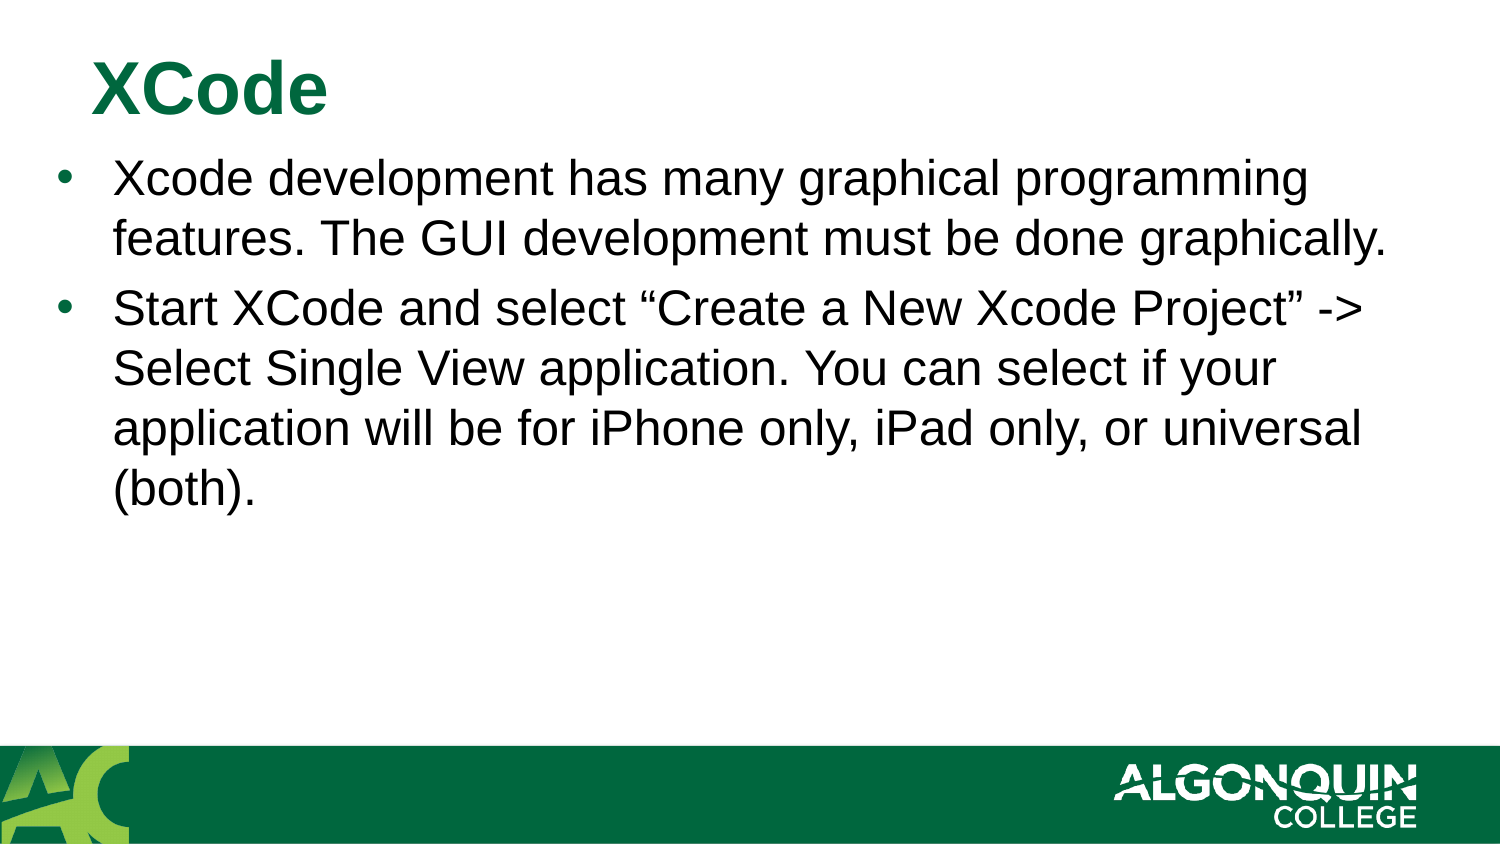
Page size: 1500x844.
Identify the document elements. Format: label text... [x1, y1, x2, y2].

title XCode [76, 31, 1424, 138]
list Xcode development has many graphical programming features. The GUI development must be done graphically. Start XCode and select “Create a New Xcode Project” -> Select Single View application. You can select if your application will be for iPhone only, iPad only, or universal (both). [41, 138, 1448, 715]
picture [1, 746, 129, 844]
